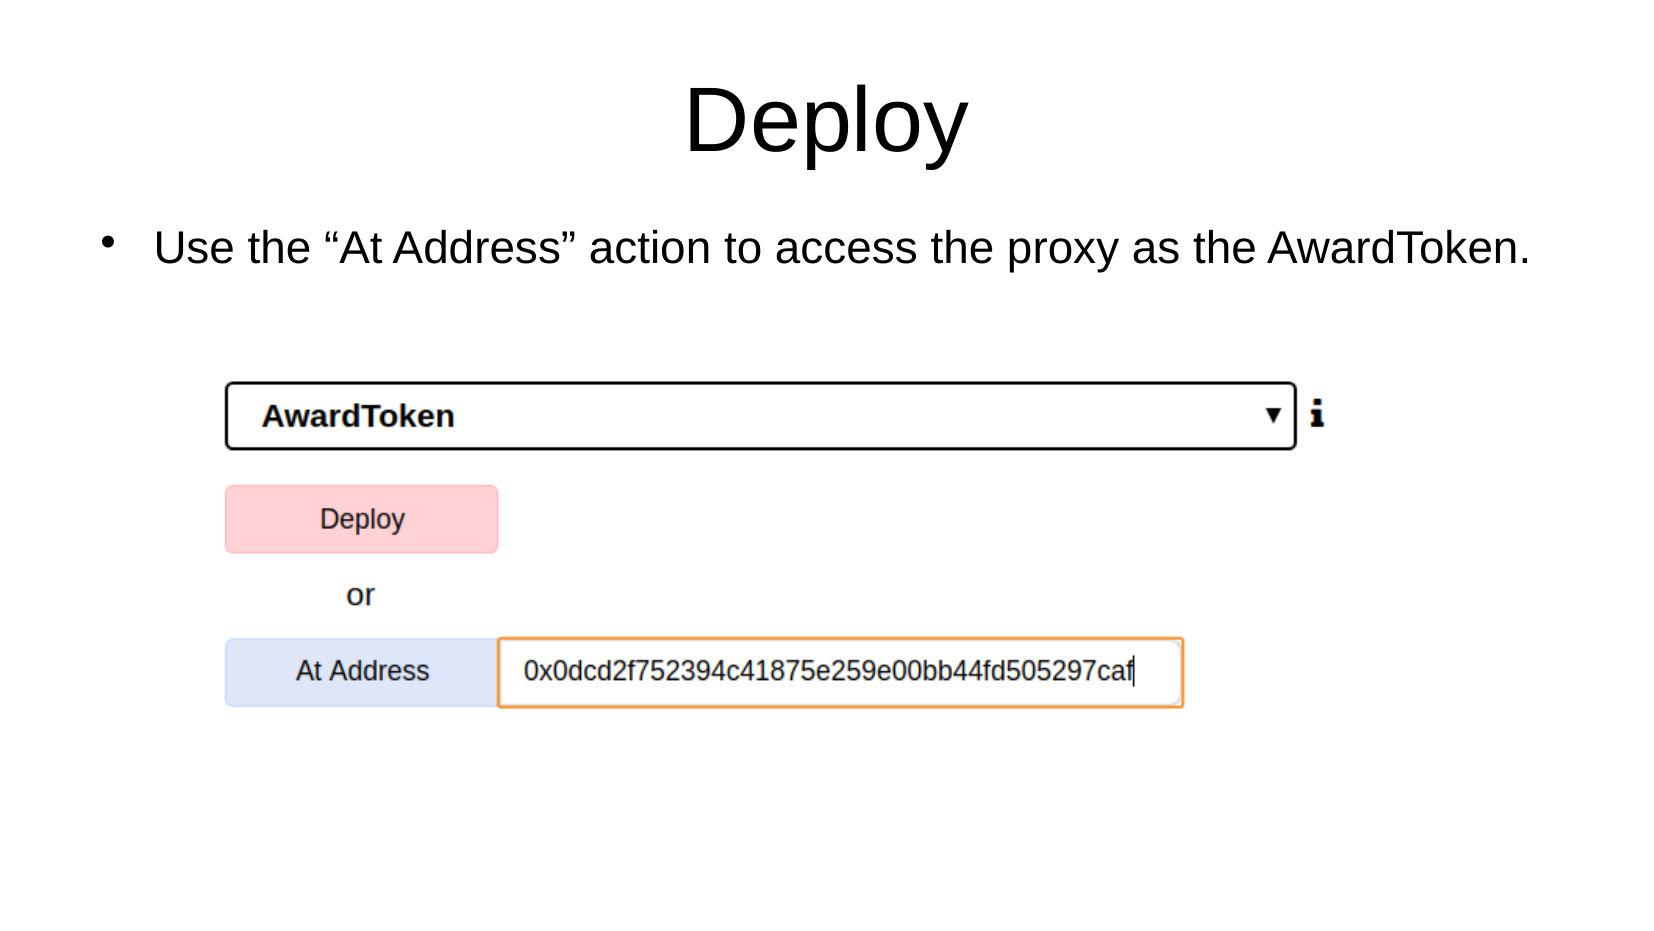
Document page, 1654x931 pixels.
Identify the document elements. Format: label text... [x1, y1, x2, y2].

text_box Use the “At Address” action to access the proxy as the AwardToken. [82, 217, 1571, 757]
picture [207, 363, 1342, 727]
text_box Deploy [82, 37, 1571, 193]
